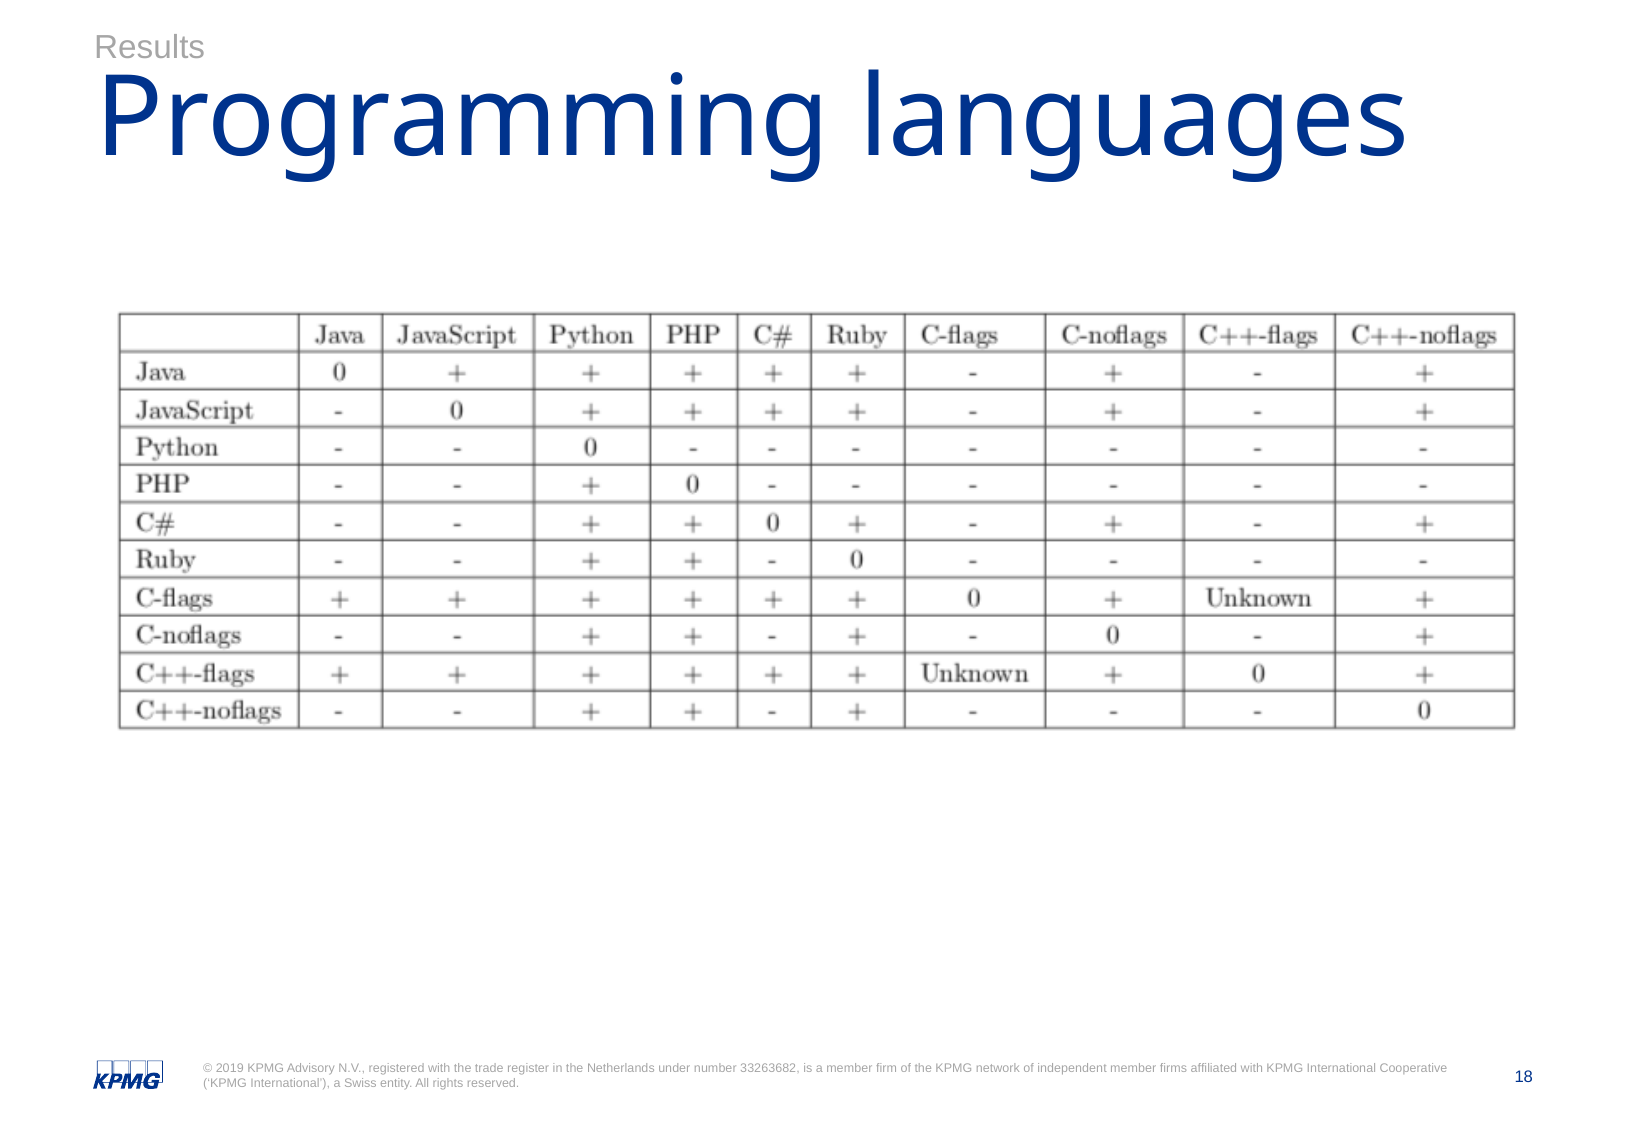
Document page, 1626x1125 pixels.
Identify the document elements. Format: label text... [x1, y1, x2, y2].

title Programming languages [89, 74, 1534, 194]
picture [106, 302, 1534, 746]
list Results [88, 29, 1534, 71]
